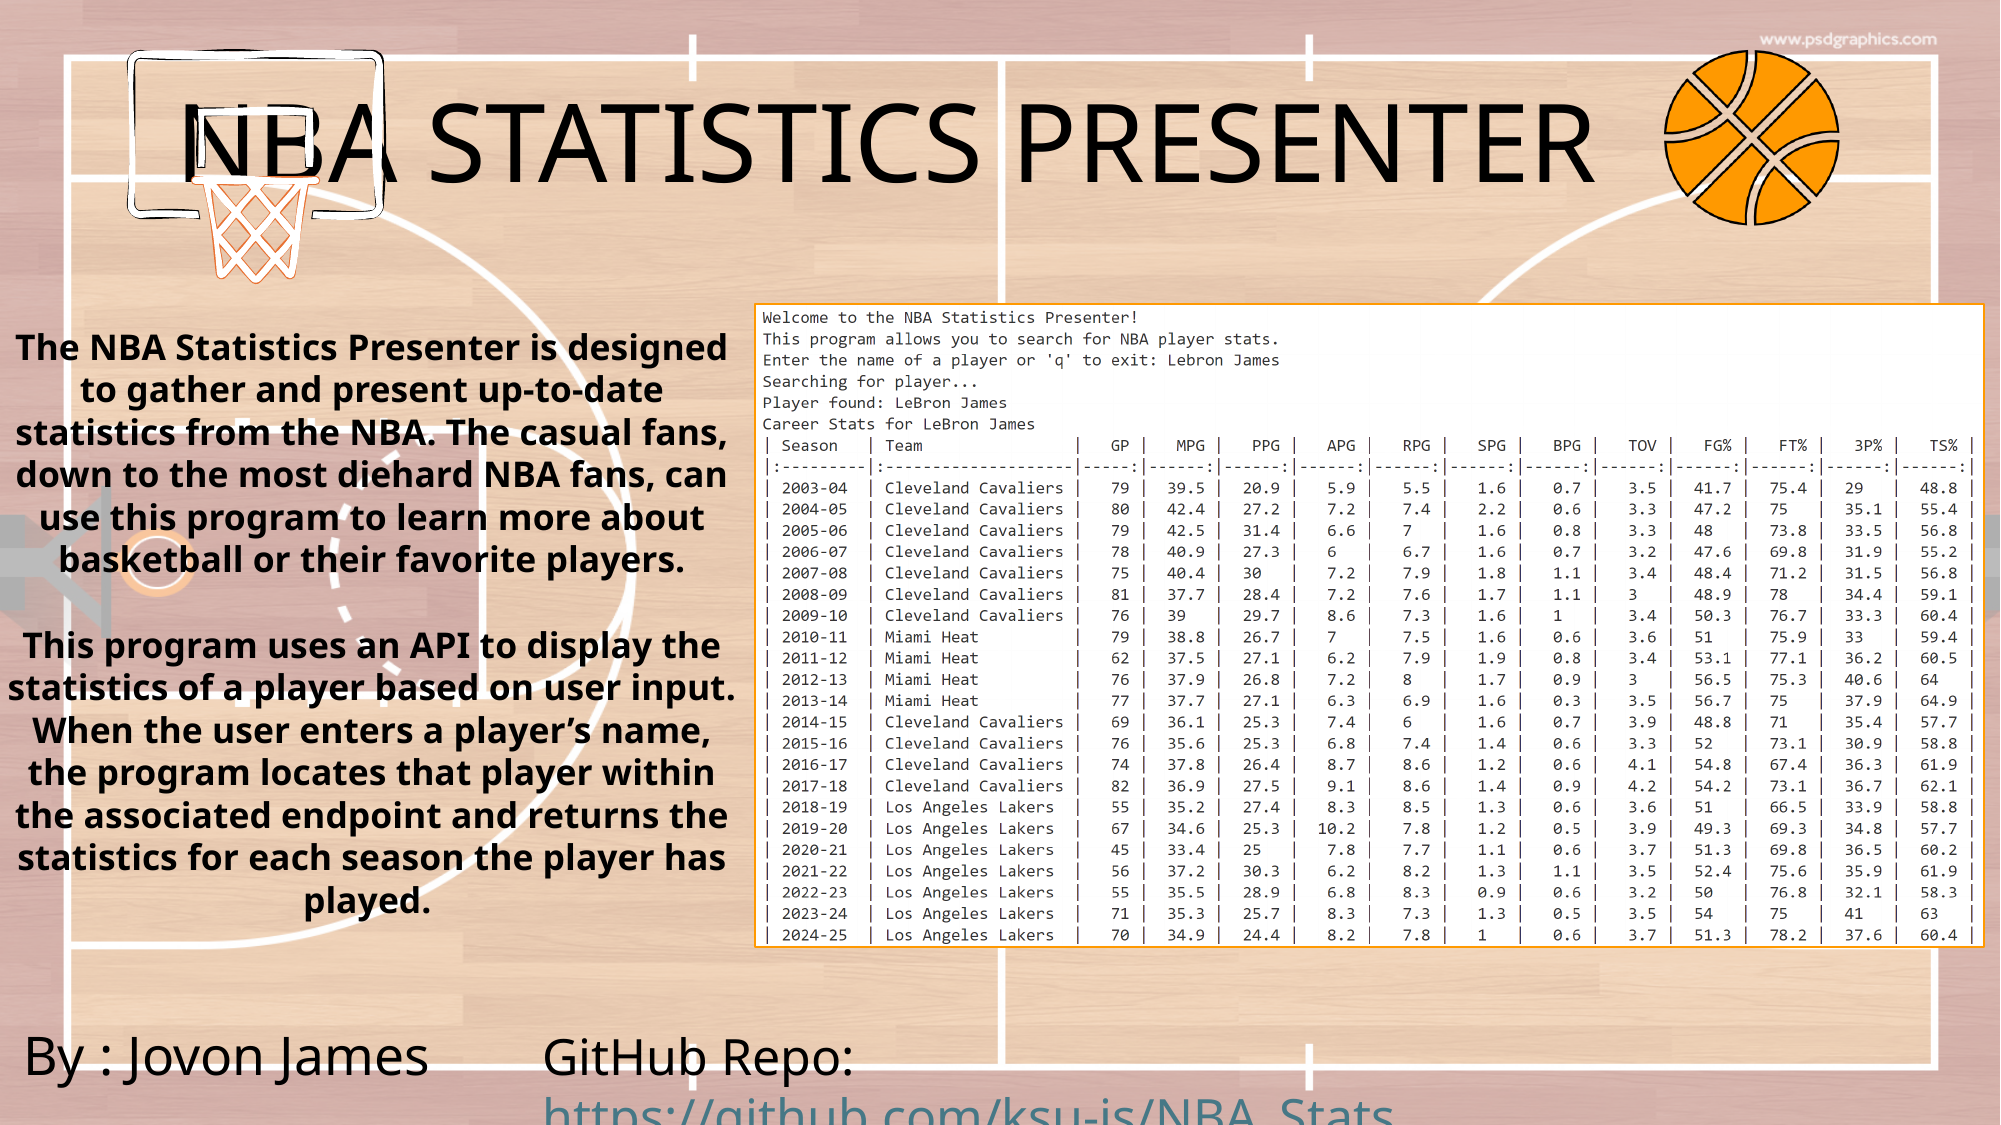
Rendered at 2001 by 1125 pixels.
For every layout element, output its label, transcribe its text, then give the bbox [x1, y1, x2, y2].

picture [755, 304, 1984, 947]
text_box The NBA Statistics Presenter is designed to gather and present up-to-date statistics from the NBA. The casual fans, down to the most diehard NBA fans, can use this program to learn more about basketball or their favorite players. This program uses an API to display the statistics of a player based on user input. When the user enters a player’s name, the program locates that player within the associated endpoint and returns the statistics for each season the player has played. [0, 317, 754, 928]
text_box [127, 50, 384, 284]
text_box GitHub Repo: https://github.com/ksu-is/NBA_Stats [527, 1017, 1707, 1125]
title NBA STATISTICS PRESENTER [139, 0, 1613, 214]
subtitle By : Jovon James [0, 1021, 458, 1125]
picture [1642, 28, 1861, 248]
